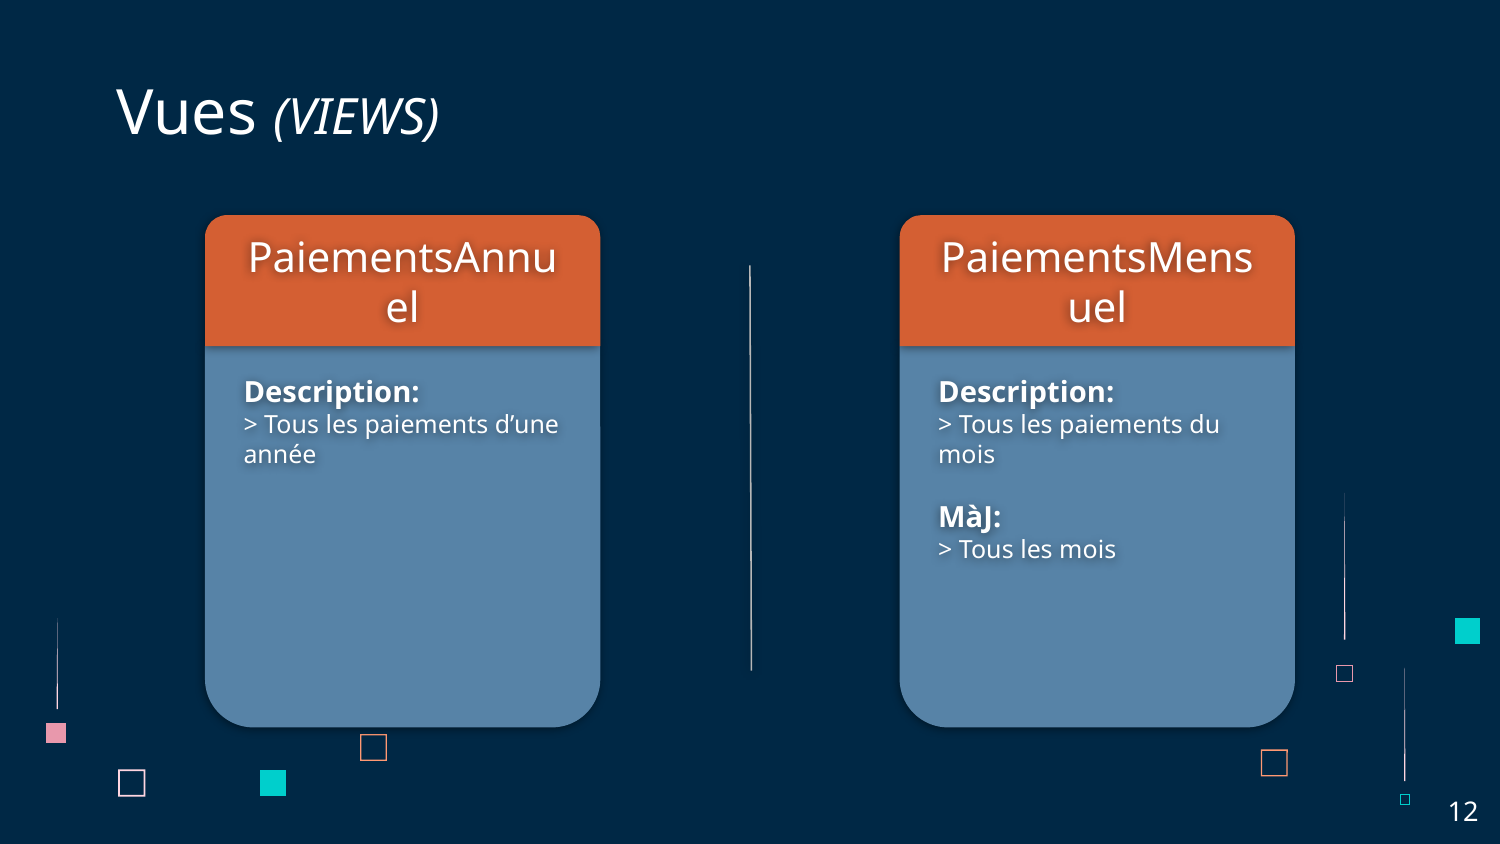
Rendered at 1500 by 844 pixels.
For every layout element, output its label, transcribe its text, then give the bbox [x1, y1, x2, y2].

slide_number ‹#› [1403, 779, 1494, 844]
title PaiementsAnnuel [228, 235, 577, 326]
text_box [899, 355, 1295, 728]
text_box [205, 215, 601, 347]
text_box [899, 215, 1295, 347]
text_box [204, 355, 601, 728]
text_box Description: > Tous les paiements d’une année [228, 358, 577, 703]
text_box Description: > Tous les paiements du mois MàJ: > Tous les mois [923, 358, 1272, 703]
title PaiementsMensuel [923, 235, 1272, 326]
title Vues (VIEWS) [101, 67, 619, 163]
